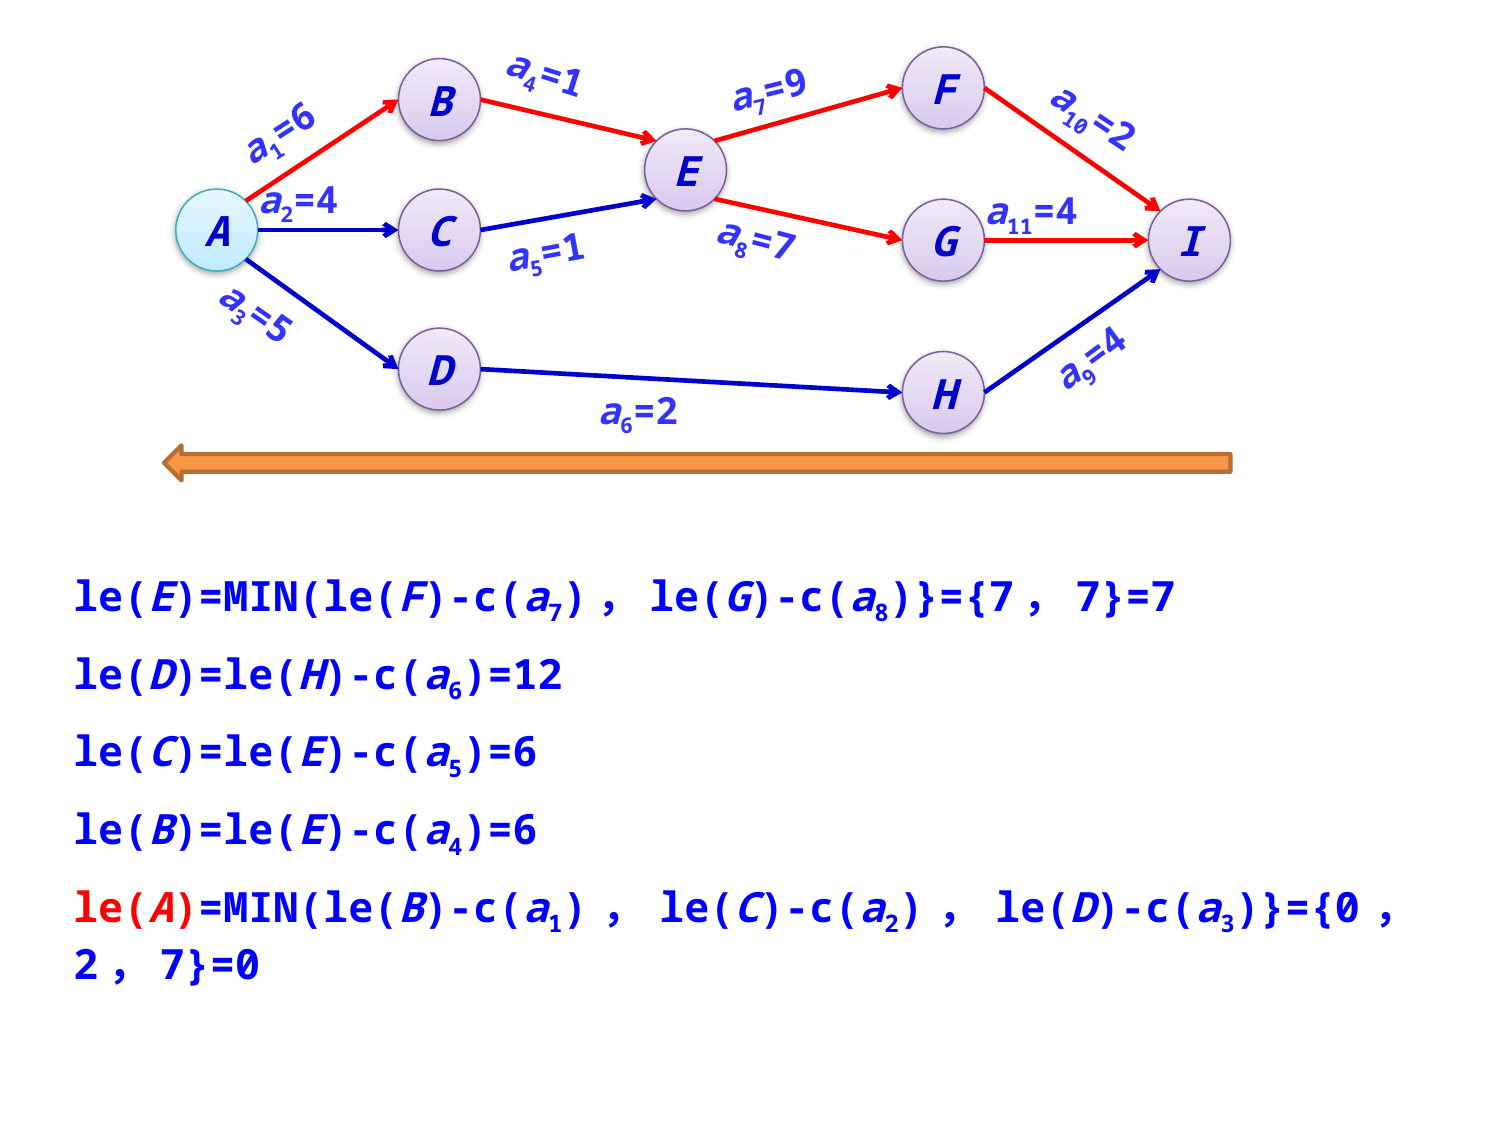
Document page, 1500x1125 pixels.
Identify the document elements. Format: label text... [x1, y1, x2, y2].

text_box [175, 46, 1231, 434]
text_box le(E)=MIN(le(F)-c(a7)，le(G)-c(a8)}={7，7}=7 le(D)=le(H)-c(a6)=12 le(C)=le(E)-c(a5)=6 le(B)=le(E)-c(a4)=6 le(A)=MIN(le(B)-c(a1)，le(C)-c(a2)，le(D)-c(a3)}={0，2，7}=0 [58, 562, 1442, 995]
text_box [161, 443, 1233, 483]
